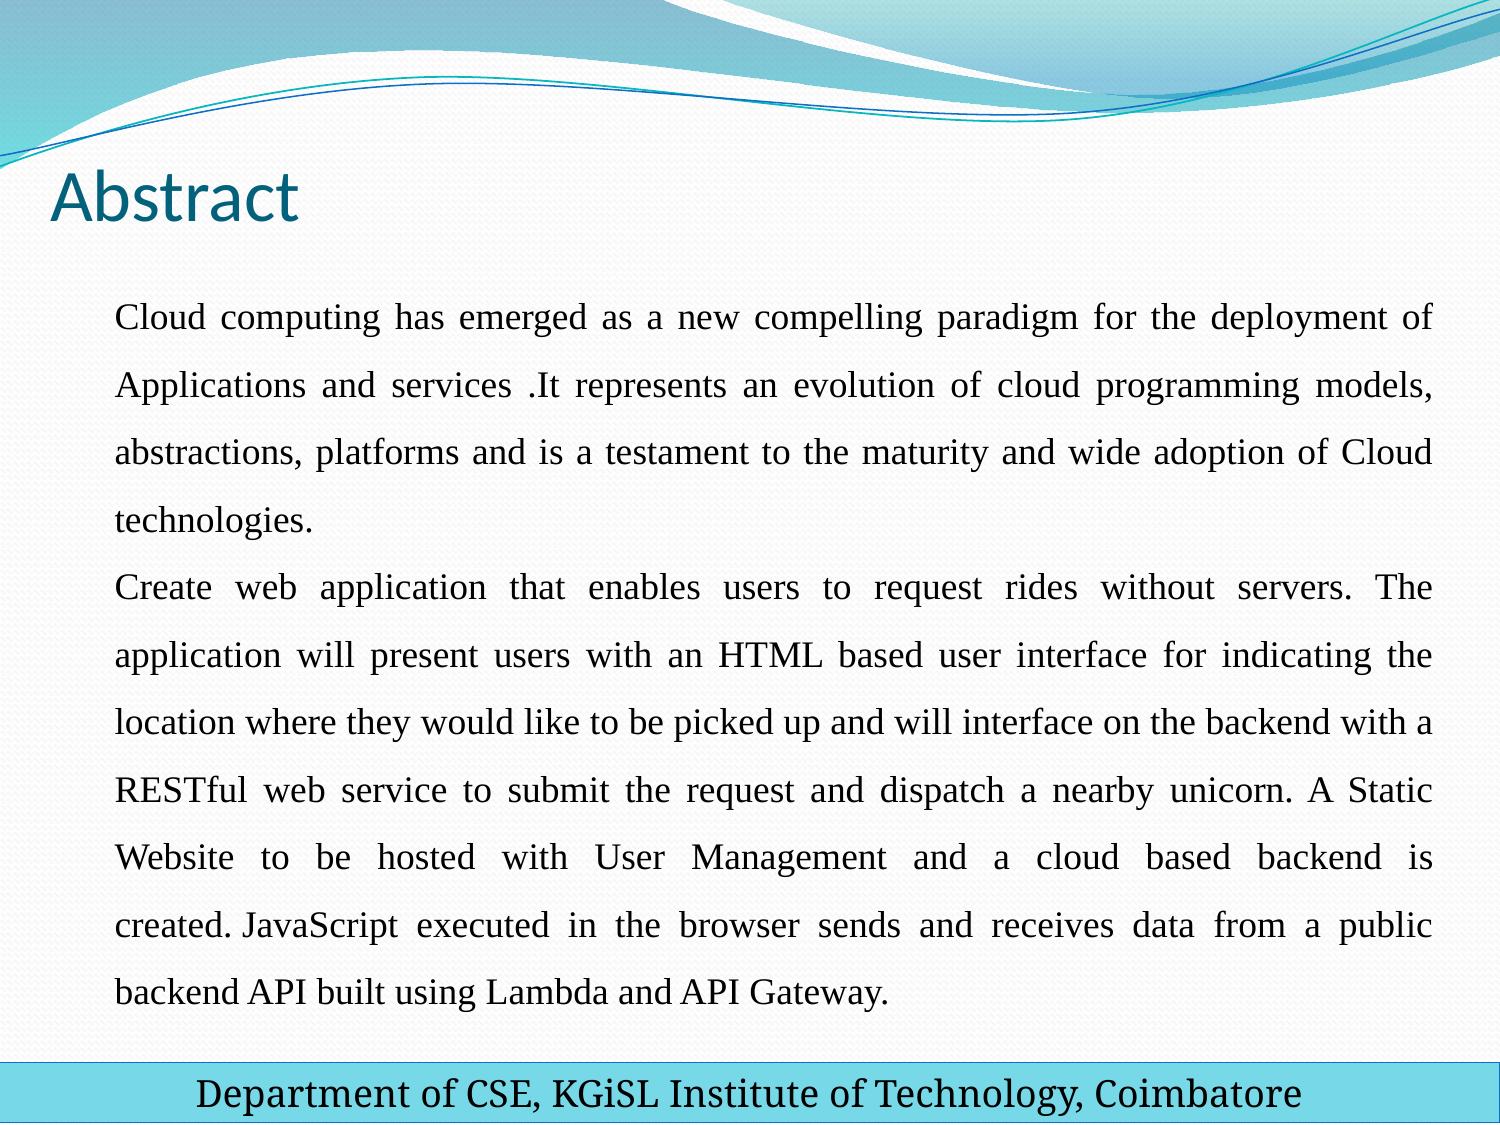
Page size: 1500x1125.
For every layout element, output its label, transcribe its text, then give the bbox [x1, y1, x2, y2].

text_box Department of CSE, KGiSL Institute of Technology, Coimbatore [0, 1062, 1500, 1123]
text_box Cloud computing has emerged as a new compelling paradigm for the deployment of Applications and services .It represents an evolution of cloud programming models, abstractions, platforms and is a testament to the maturity and wide adoption of Cloud technologies. Create web application that enables users to request rides without servers. The application will present users with an HTML based user interface for indicating the location where they would like to be picked up and will interface on the backend with a RESTful web service to submit the request and dispatch a nearby unicorn. A Static Website to be hosted with User Management and a cloud based backend is created. JavaScript executed in the browser sends and receives data from a public backend API built using Lambda and API Gateway. [99, 262, 1450, 1088]
title Abstract [50, 137, 1400, 325]
